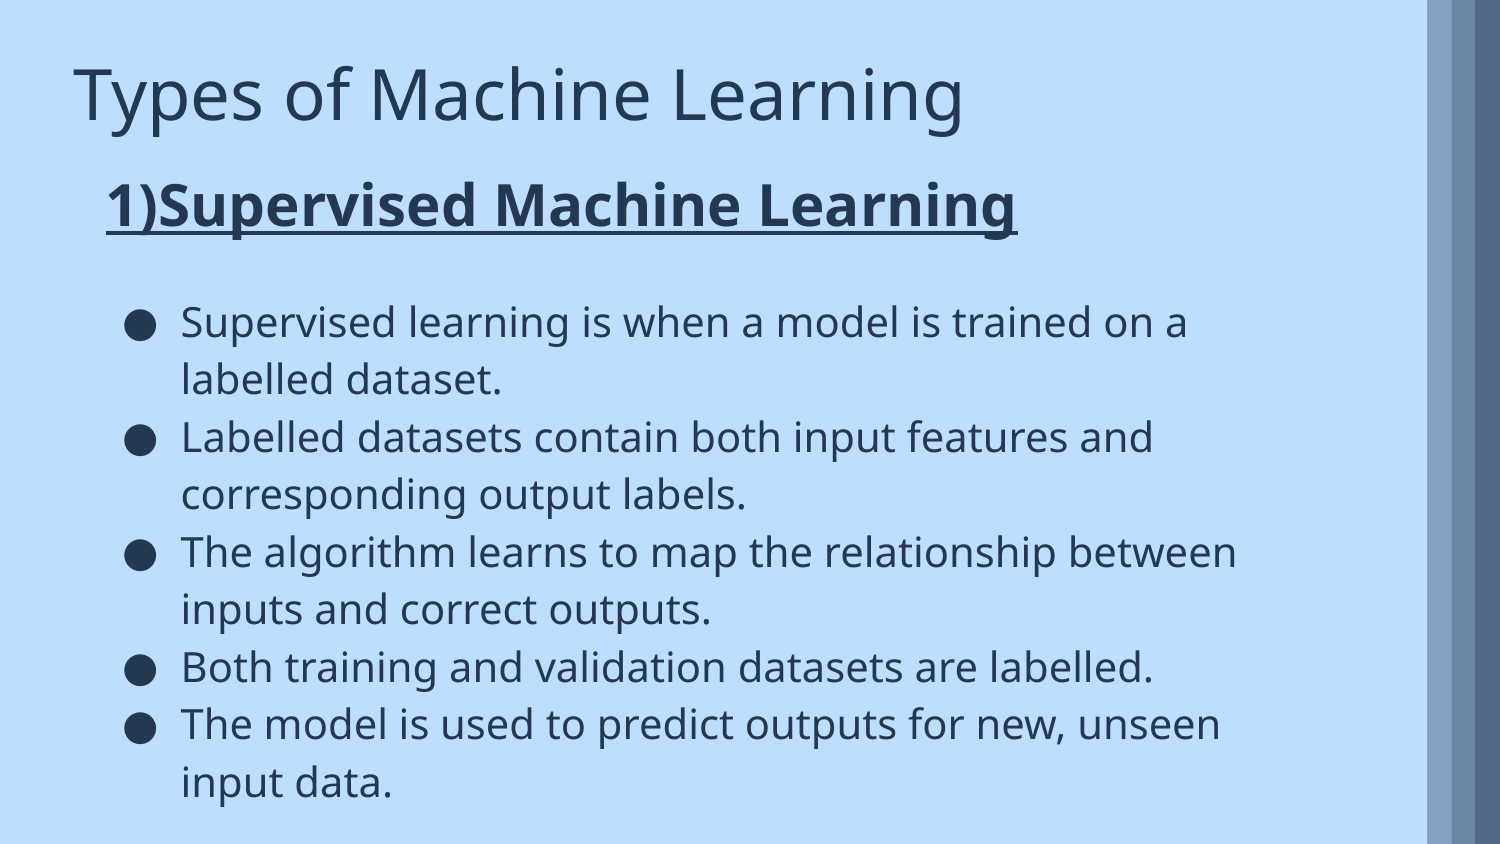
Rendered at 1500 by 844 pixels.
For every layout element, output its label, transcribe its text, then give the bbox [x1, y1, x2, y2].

text_box Types of Machine Learning [58, 34, 1181, 176]
text_box 1)Supervised Machine Learning Supervised learning is when a model is trained on a labelled dataset. Labelled datasets contain both input features and corresponding output labels. The algorithm learns to map the relationship between inputs and correct outputs. Both training and validation datasets are labelled. The model is used to predict outputs for new, unseen input data. [90, 152, 1309, 722]
